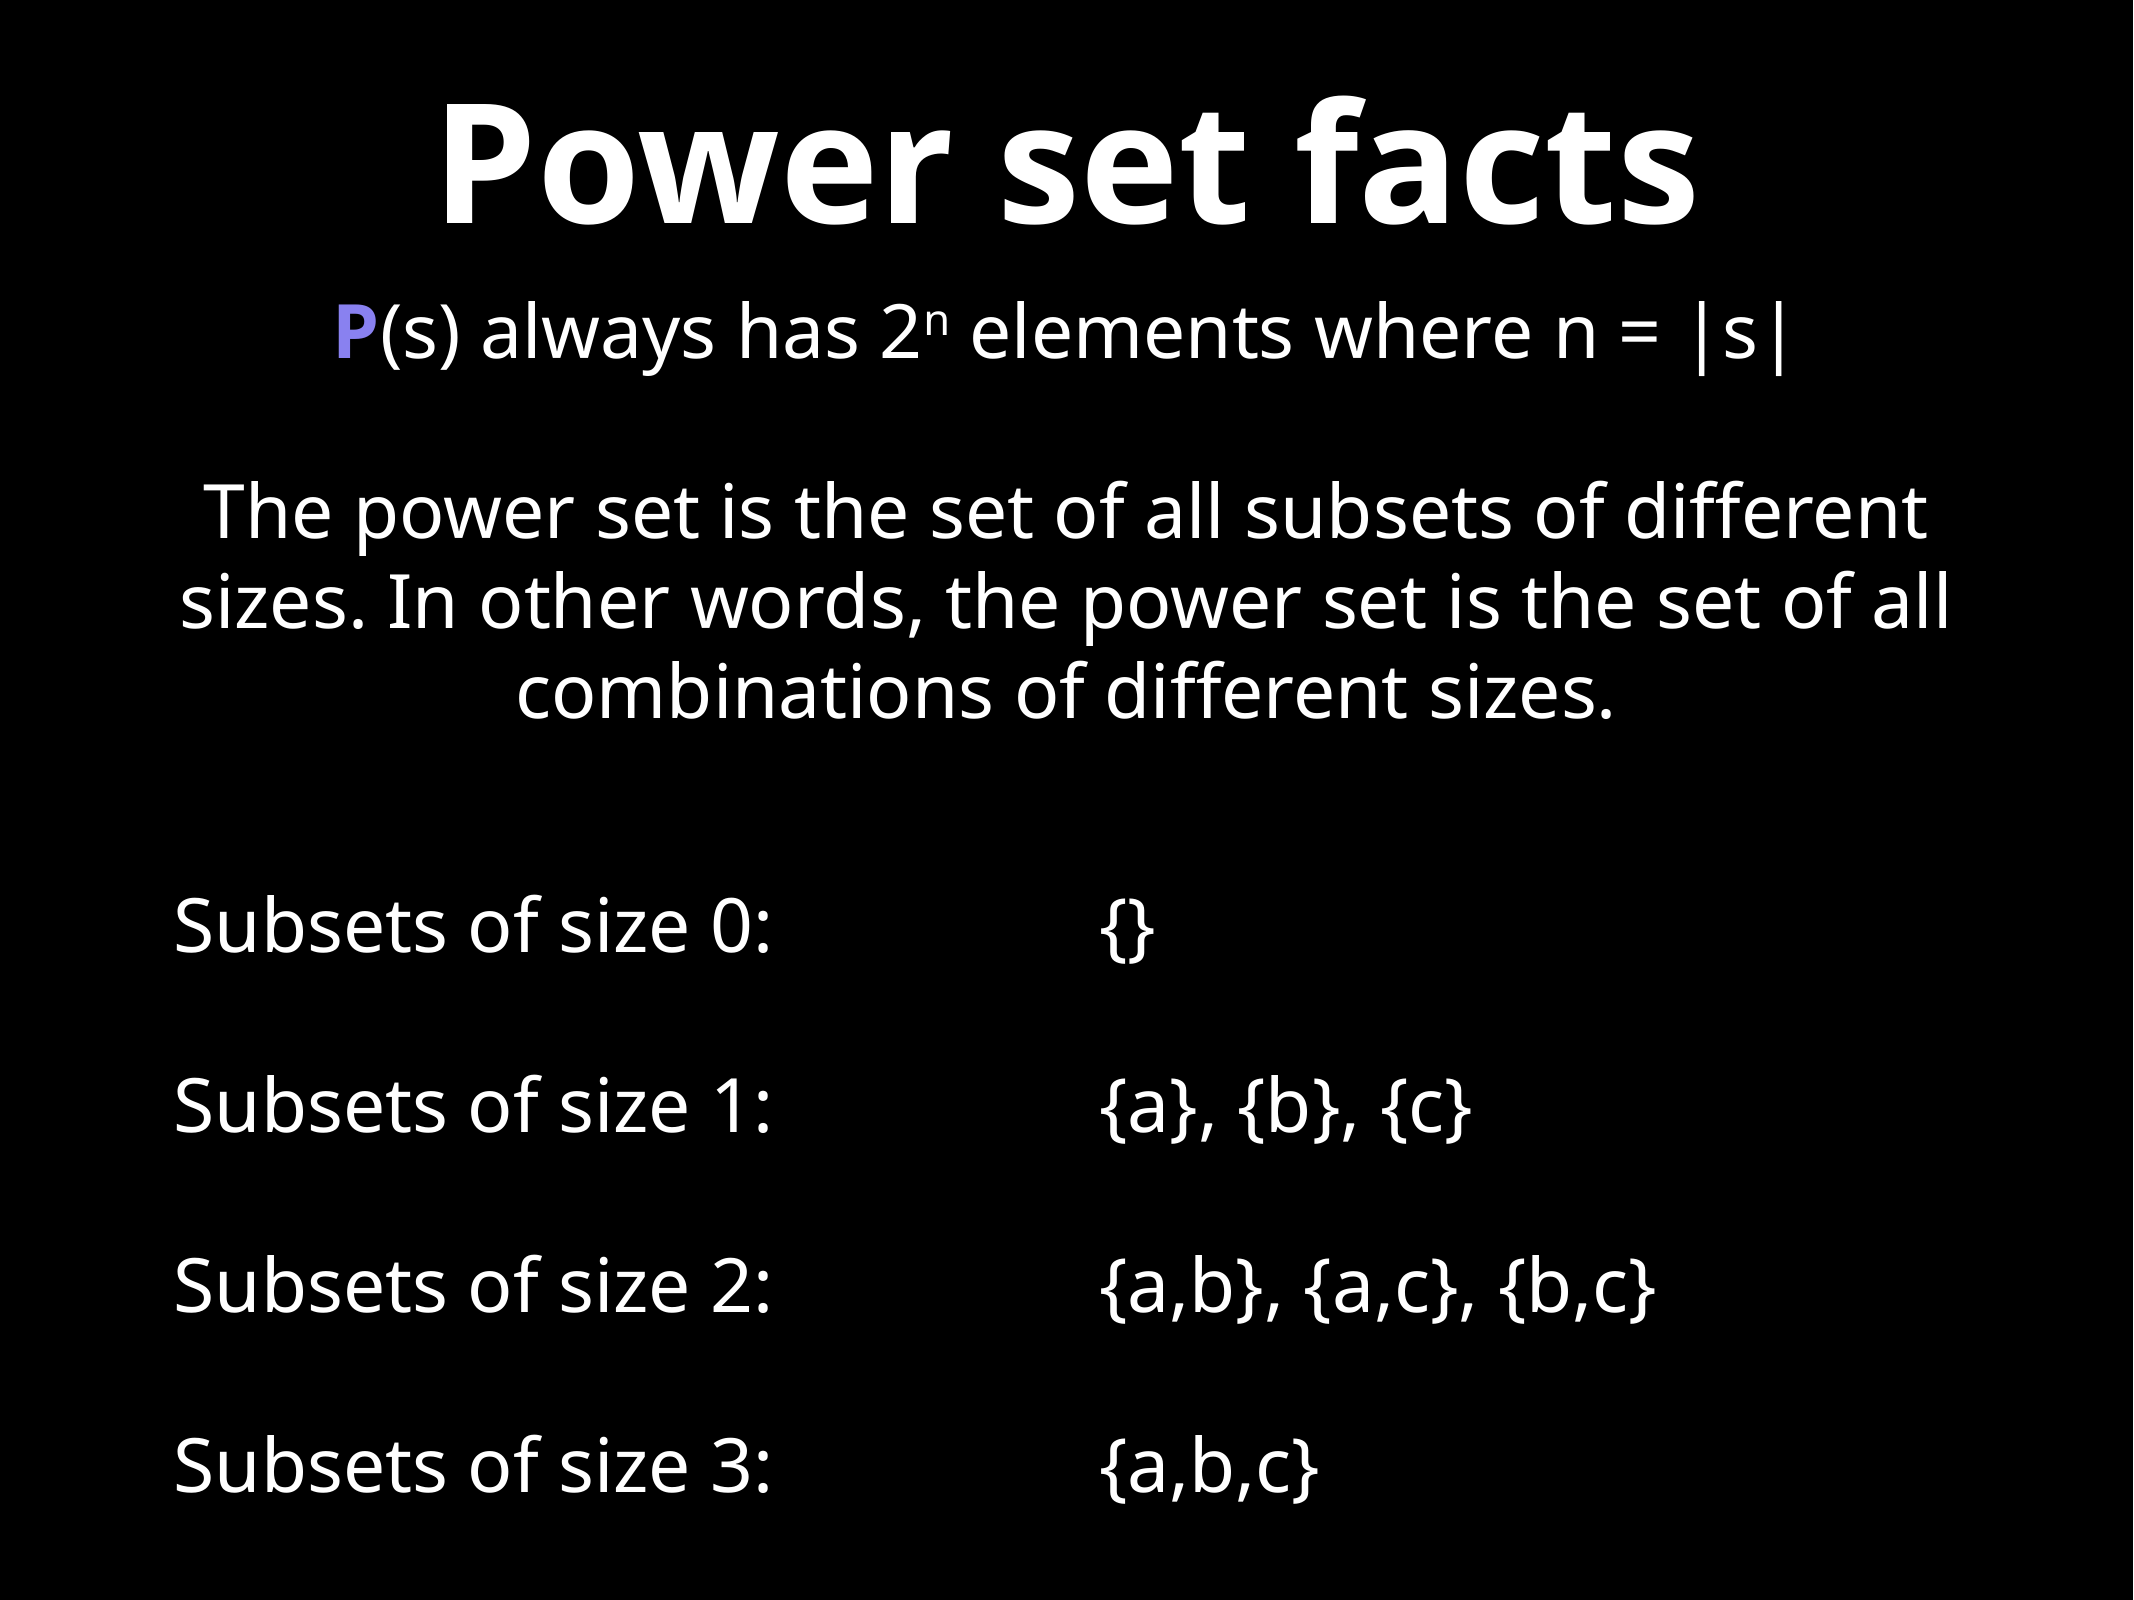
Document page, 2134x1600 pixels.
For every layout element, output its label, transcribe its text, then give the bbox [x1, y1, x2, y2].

title Power set facts [53, 35, 2080, 278]
text_box {} {a}, {b}, {c} {a,b}, {a,c}, {b,c} {a,b,c} [1090, 869, 1969, 1570]
text_box Subsets of size 0: Subsets of size 1: Subsets of size 2: Subsets of size 3: [165, 869, 1085, 1570]
text_box P(s) always has 2n elements where n = |s| The power set is the set of all subsets of different sizes. In other words, the power set is the set of all combinations of different sizes. [114, 275, 2019, 1600]
